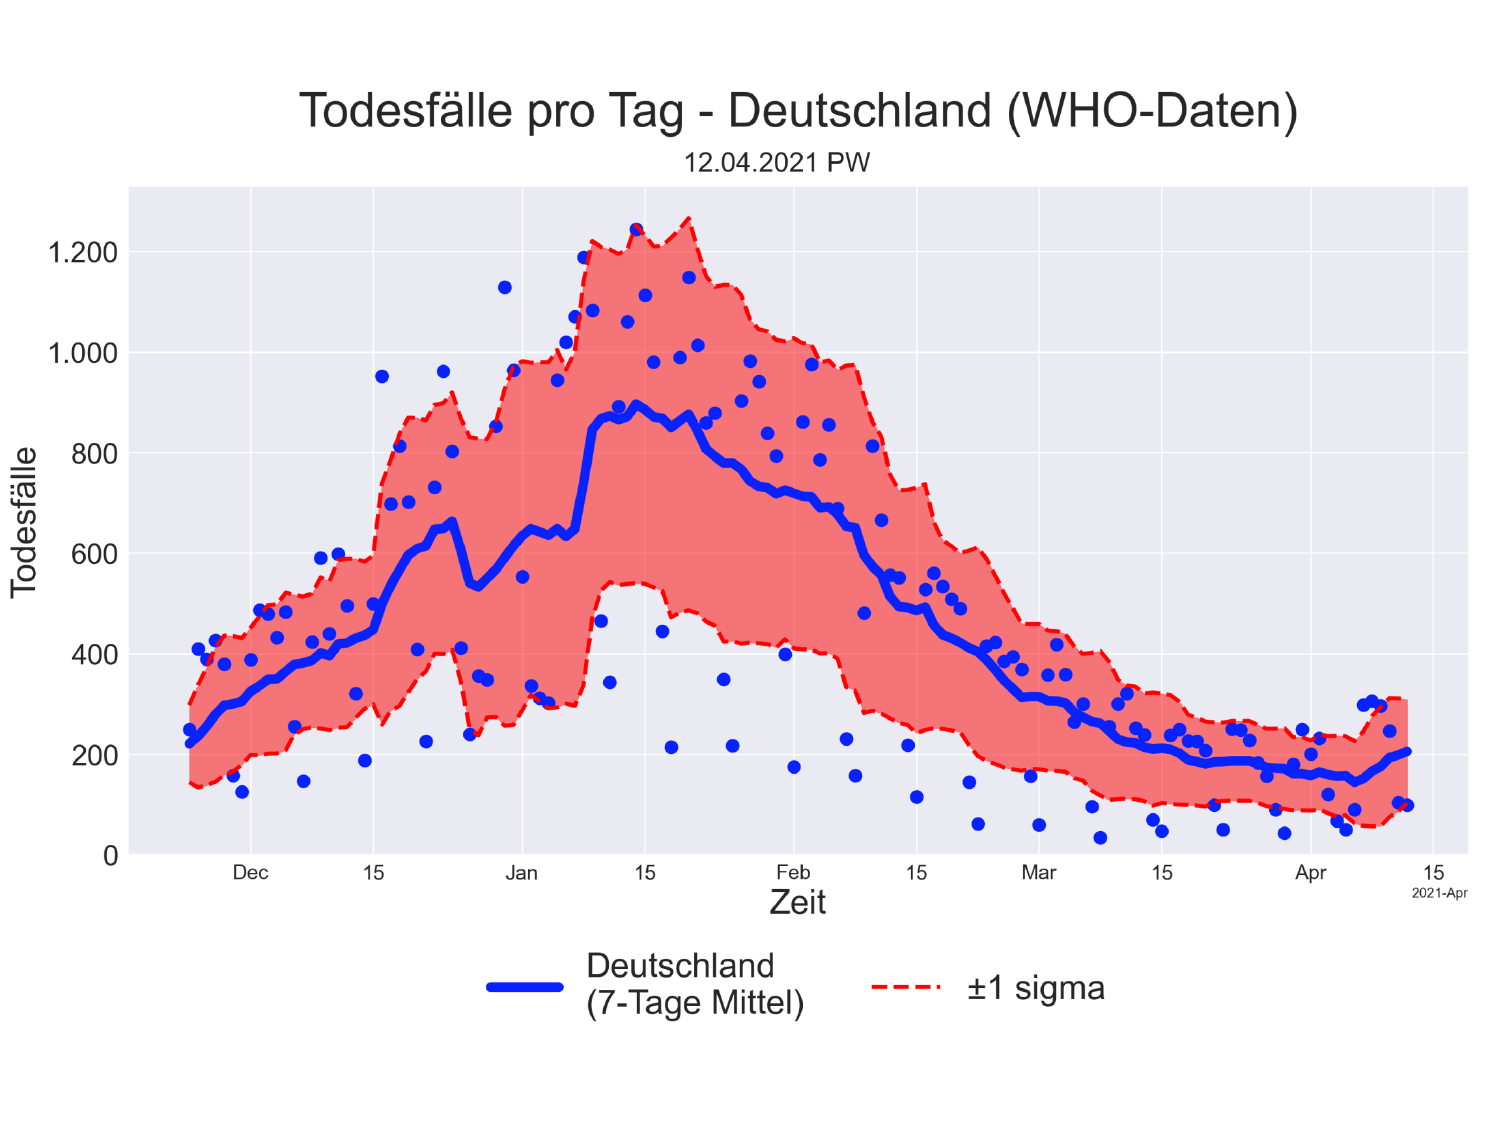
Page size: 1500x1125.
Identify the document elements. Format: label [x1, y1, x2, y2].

picture [0, 81, 1477, 1044]
